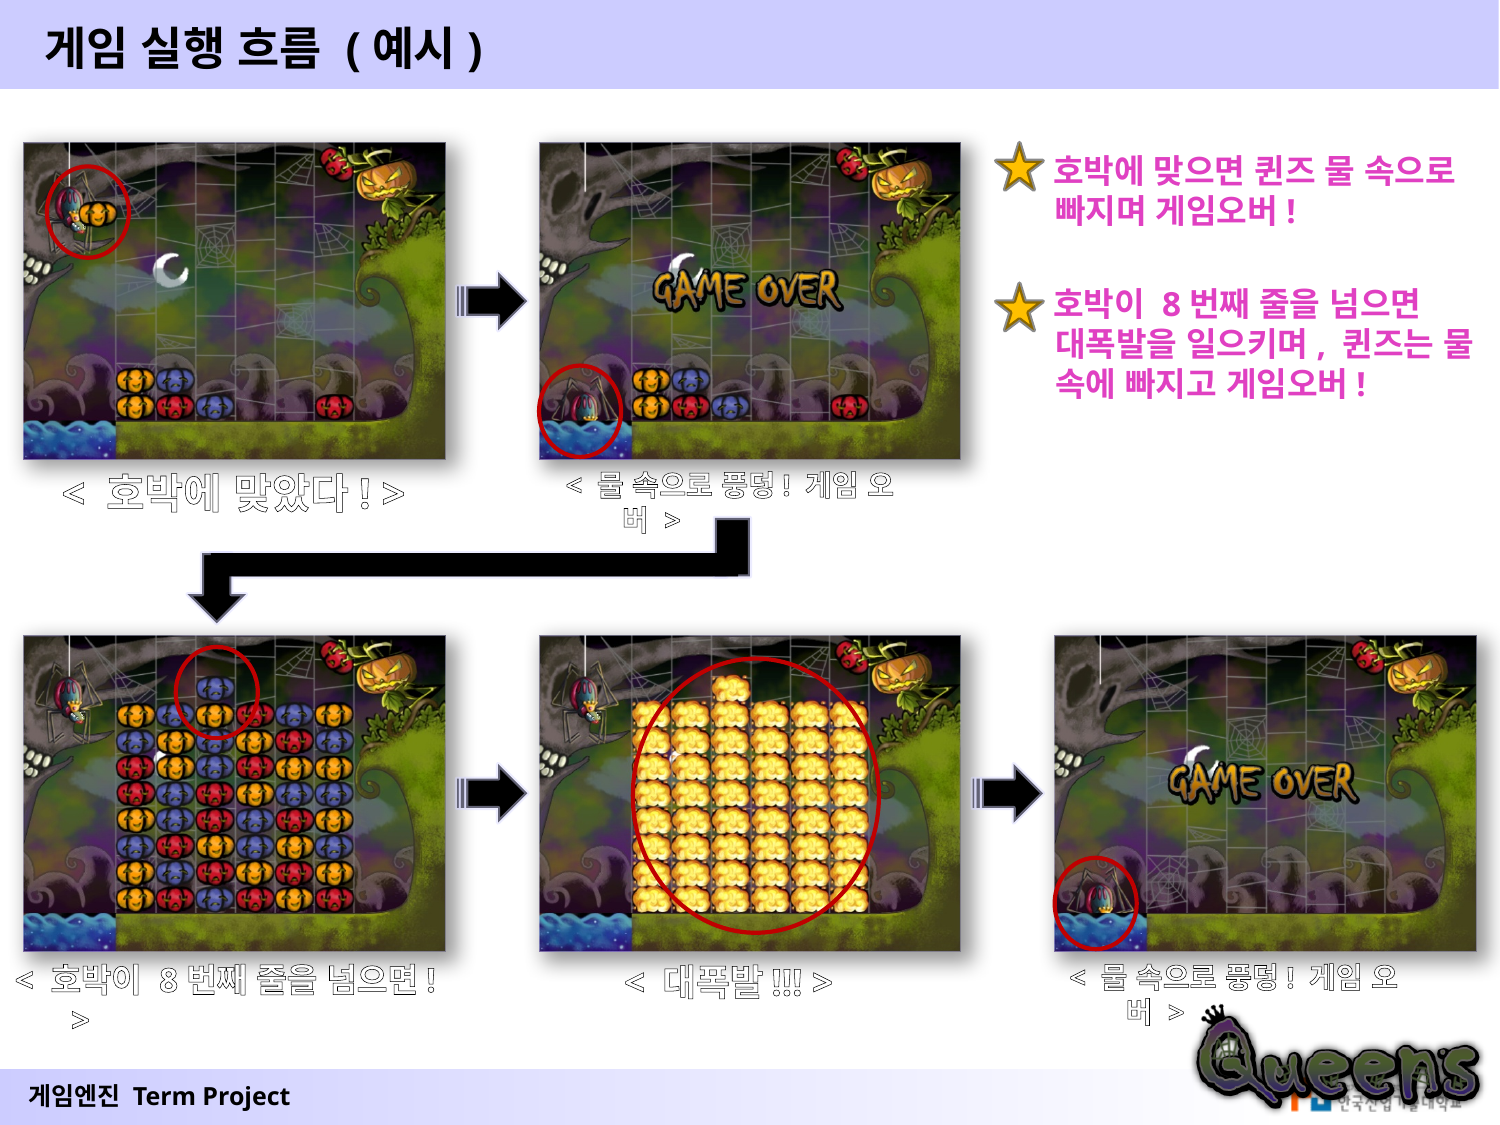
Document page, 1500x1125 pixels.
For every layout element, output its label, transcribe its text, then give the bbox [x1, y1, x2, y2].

text_box [713, 516, 752, 579]
text_box [994, 281, 1045, 333]
picture [23, 142, 446, 460]
picture [538, 634, 962, 952]
text_box [455, 762, 530, 825]
picture [23, 634, 446, 952]
text_box < 호박이 8번째 줄을 넘으면! > [0, 951, 457, 1046]
text_box < 호박에 맞았다! > [46, 468, 422, 554]
text_box [994, 140, 1045, 192]
picture [1054, 634, 1477, 952]
text_box [185, 551, 248, 626]
text_box [971, 762, 1044, 825]
title 게임 실행 흐름 (예시) [29, 7, 1483, 87]
text_box 호박에 맞으면 퀸즈 물 속으로 빠지며 게임오버! 호박이 8번째 줄을 넘으면 대폭발을 일으키며, 퀸즈는 물 속에 빠지고 게임오버! [984, 142, 1500, 483]
picture [538, 142, 962, 460]
text_box < 물 속으로 풍덩! 게임 오버 > [1054, 959, 1465, 1011]
picture [1167, 990, 1500, 1125]
text_box < 물 속으로 풍덩! 게임 오버 > [550, 466, 961, 518]
text_box < 대폭발!!! > [609, 960, 879, 1046]
text_box [455, 269, 530, 333]
text_box [209, 551, 740, 579]
